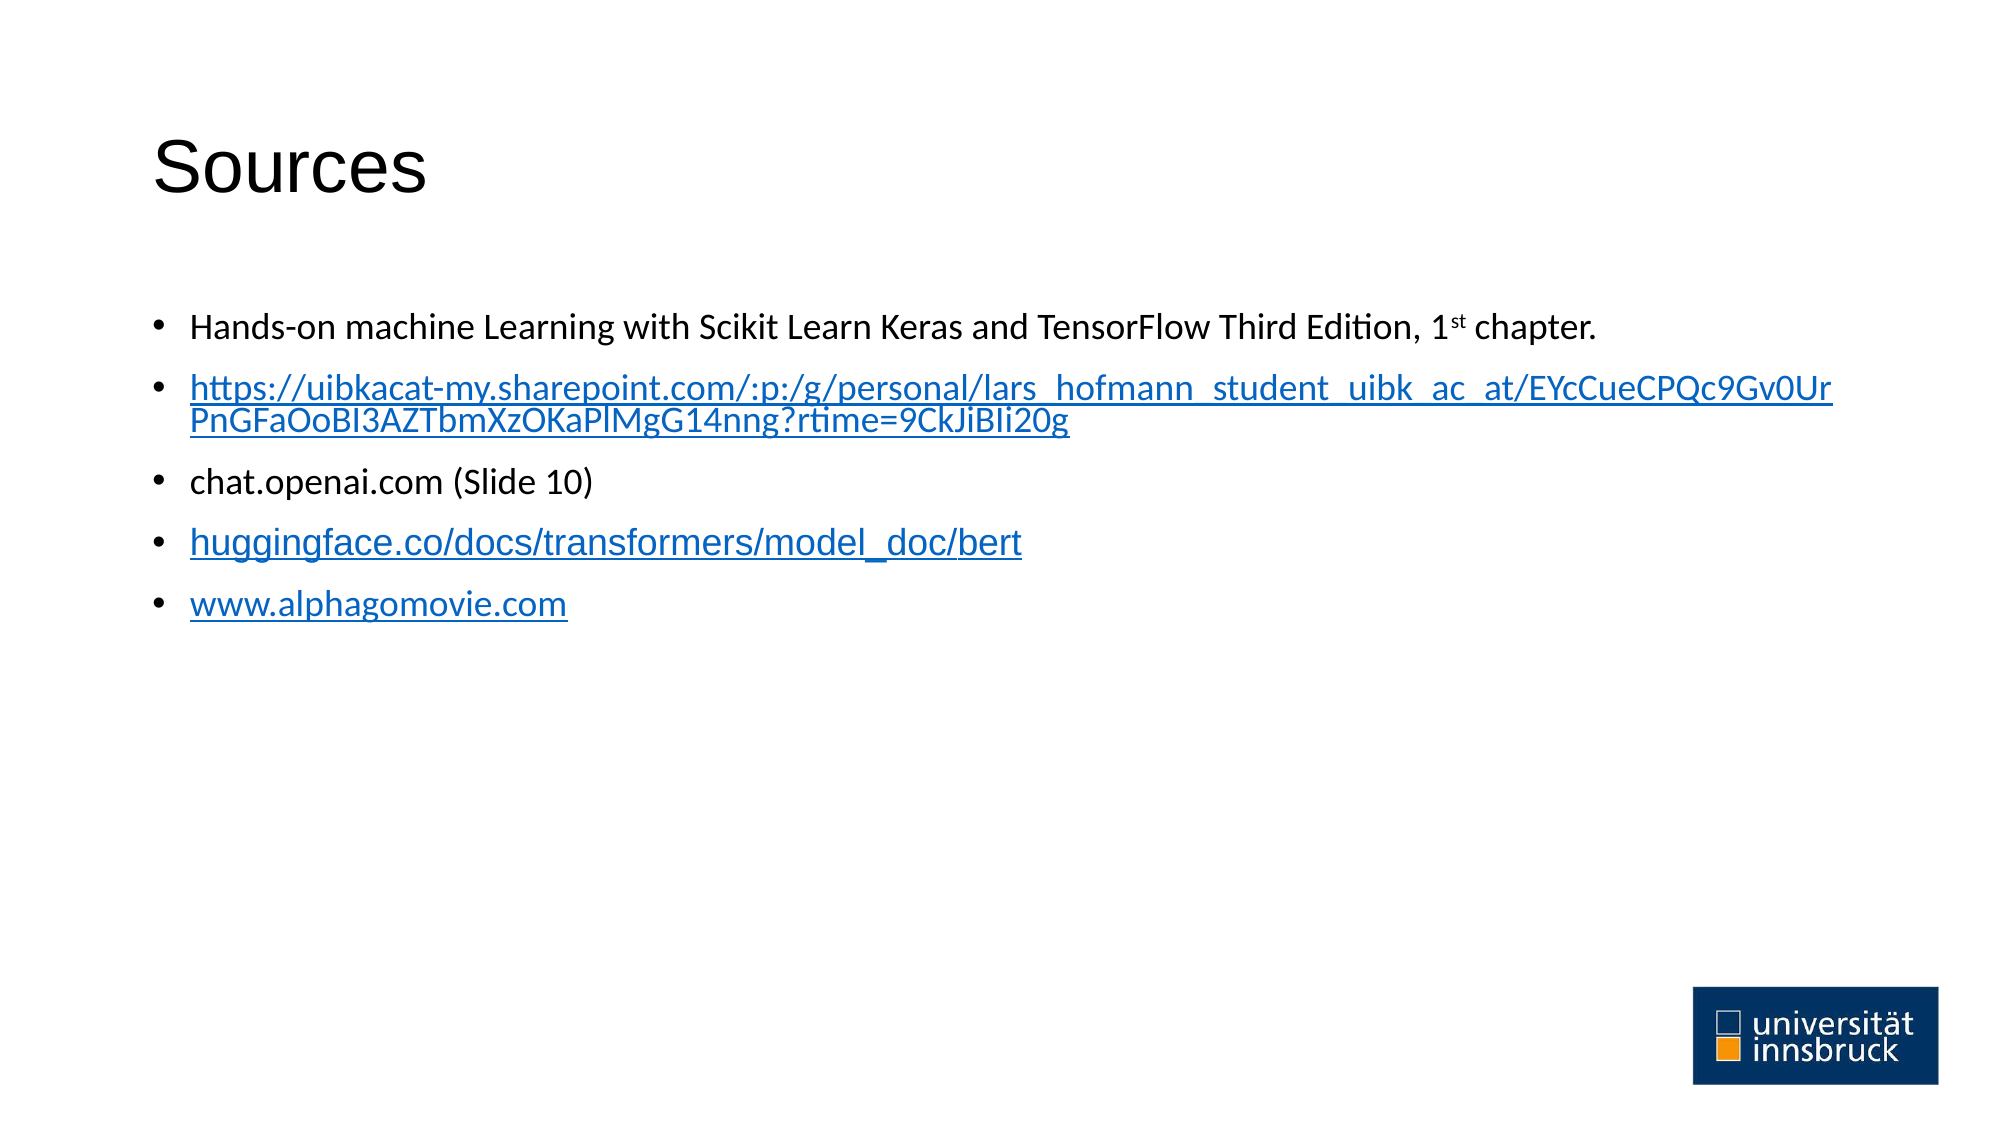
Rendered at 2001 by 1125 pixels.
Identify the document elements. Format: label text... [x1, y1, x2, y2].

title Sources [137, 59, 1863, 278]
picture [1692, 986, 1939, 1085]
list Hands-on machine Learning with Scikit Learn Keras and TensorFlow Third Edition, 1st chapter. https://uibkacat-my.sharepoint.com/:p:/g/personal/lars_hofmann_student_uibk_ac_at/EYcCueCPQc9Gv0UrPnGFaOoBI3AZTbmXzOKaPlMgG14nng?rtime=9CkJiBIi20g chat.openai.com (Slide 10) huggingface.co/docs/transformers/model_doc/bert www.alphagomovie.com [137, 299, 1863, 1014]
